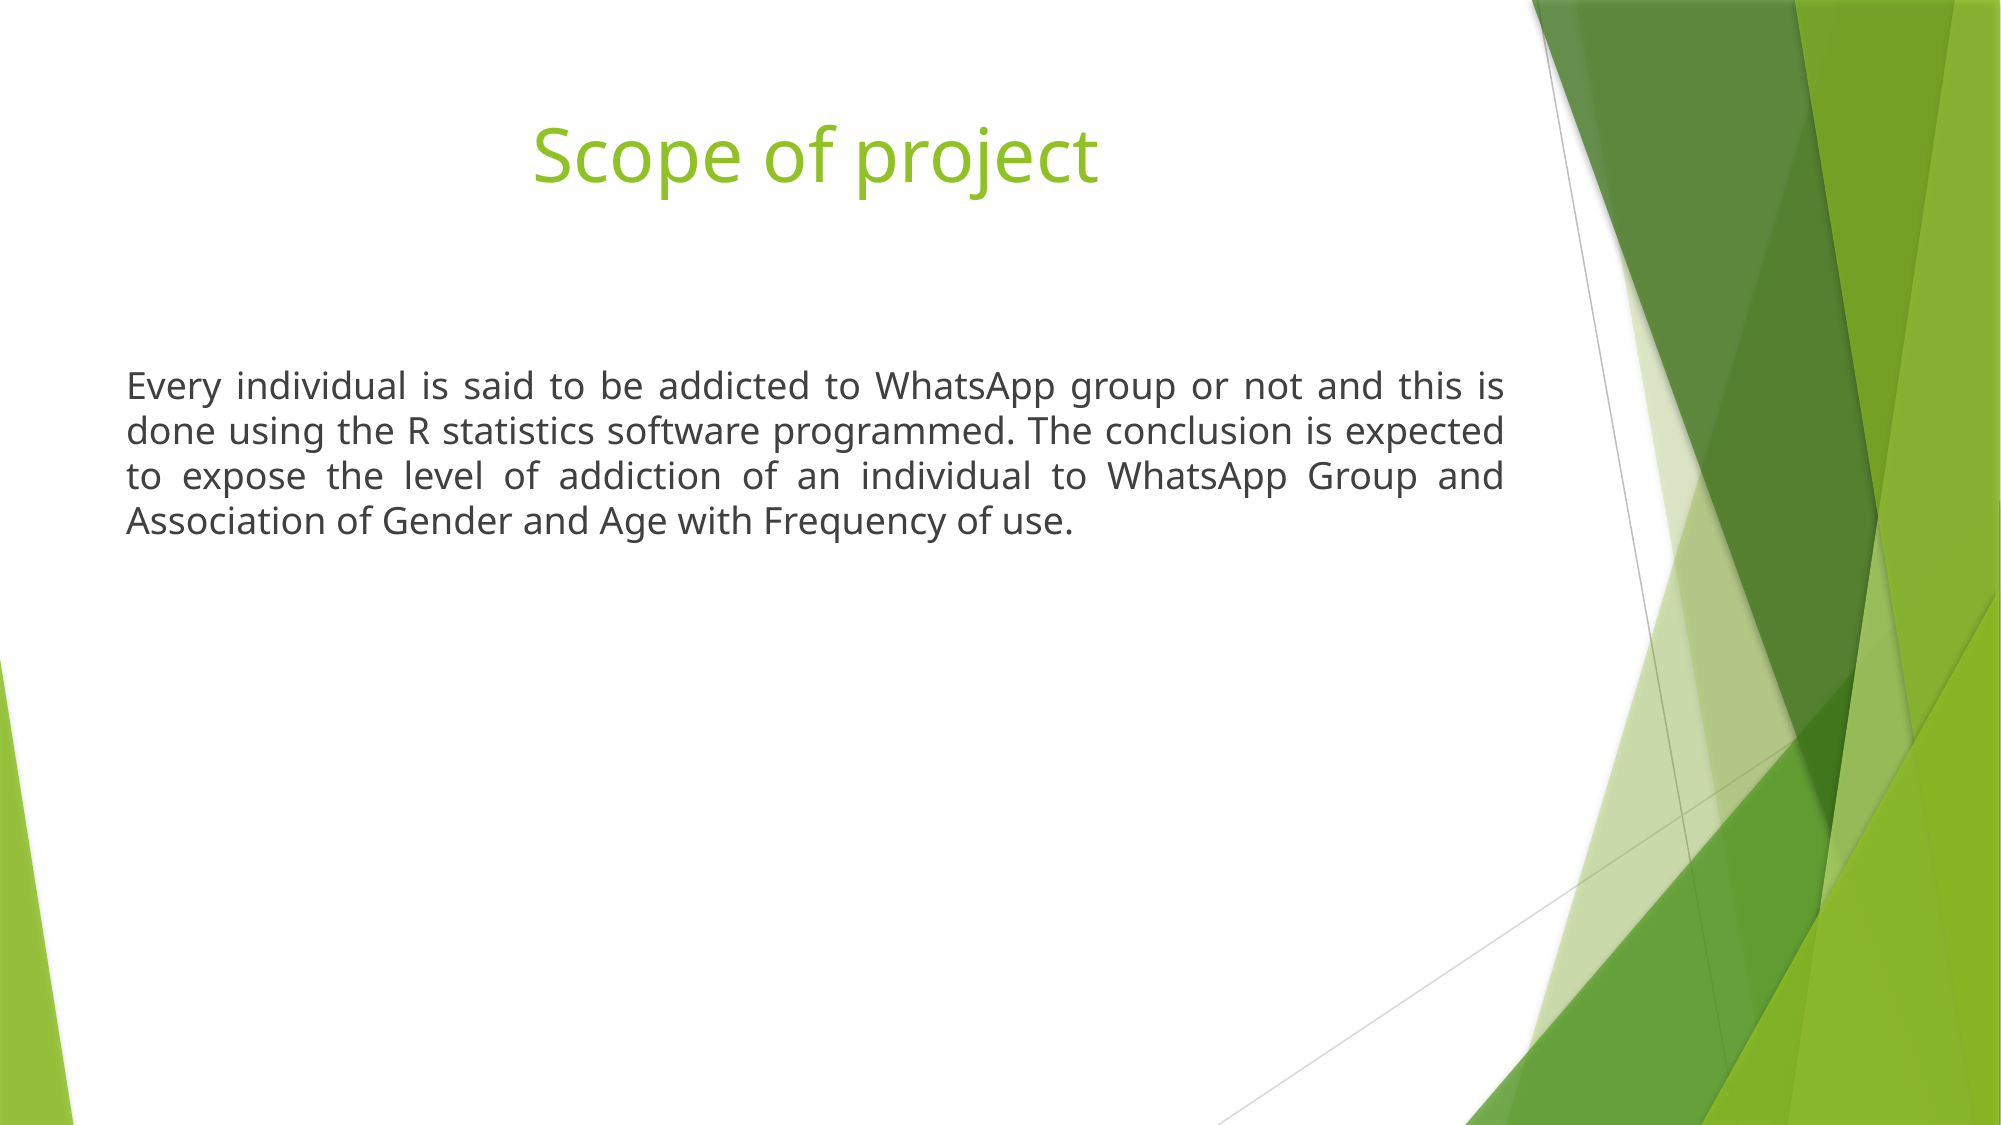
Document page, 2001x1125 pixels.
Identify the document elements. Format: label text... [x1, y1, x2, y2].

list Every individual is said to be addicted to WhatsApp group or not and this is done using the R statistics software programmed. The conclusion is expected to expose the level of addiction of an individual to WhatsApp Group and Association of Gender and Age with Frequency of use. [111, 354, 1522, 992]
title Scope of project [111, 99, 1522, 317]
